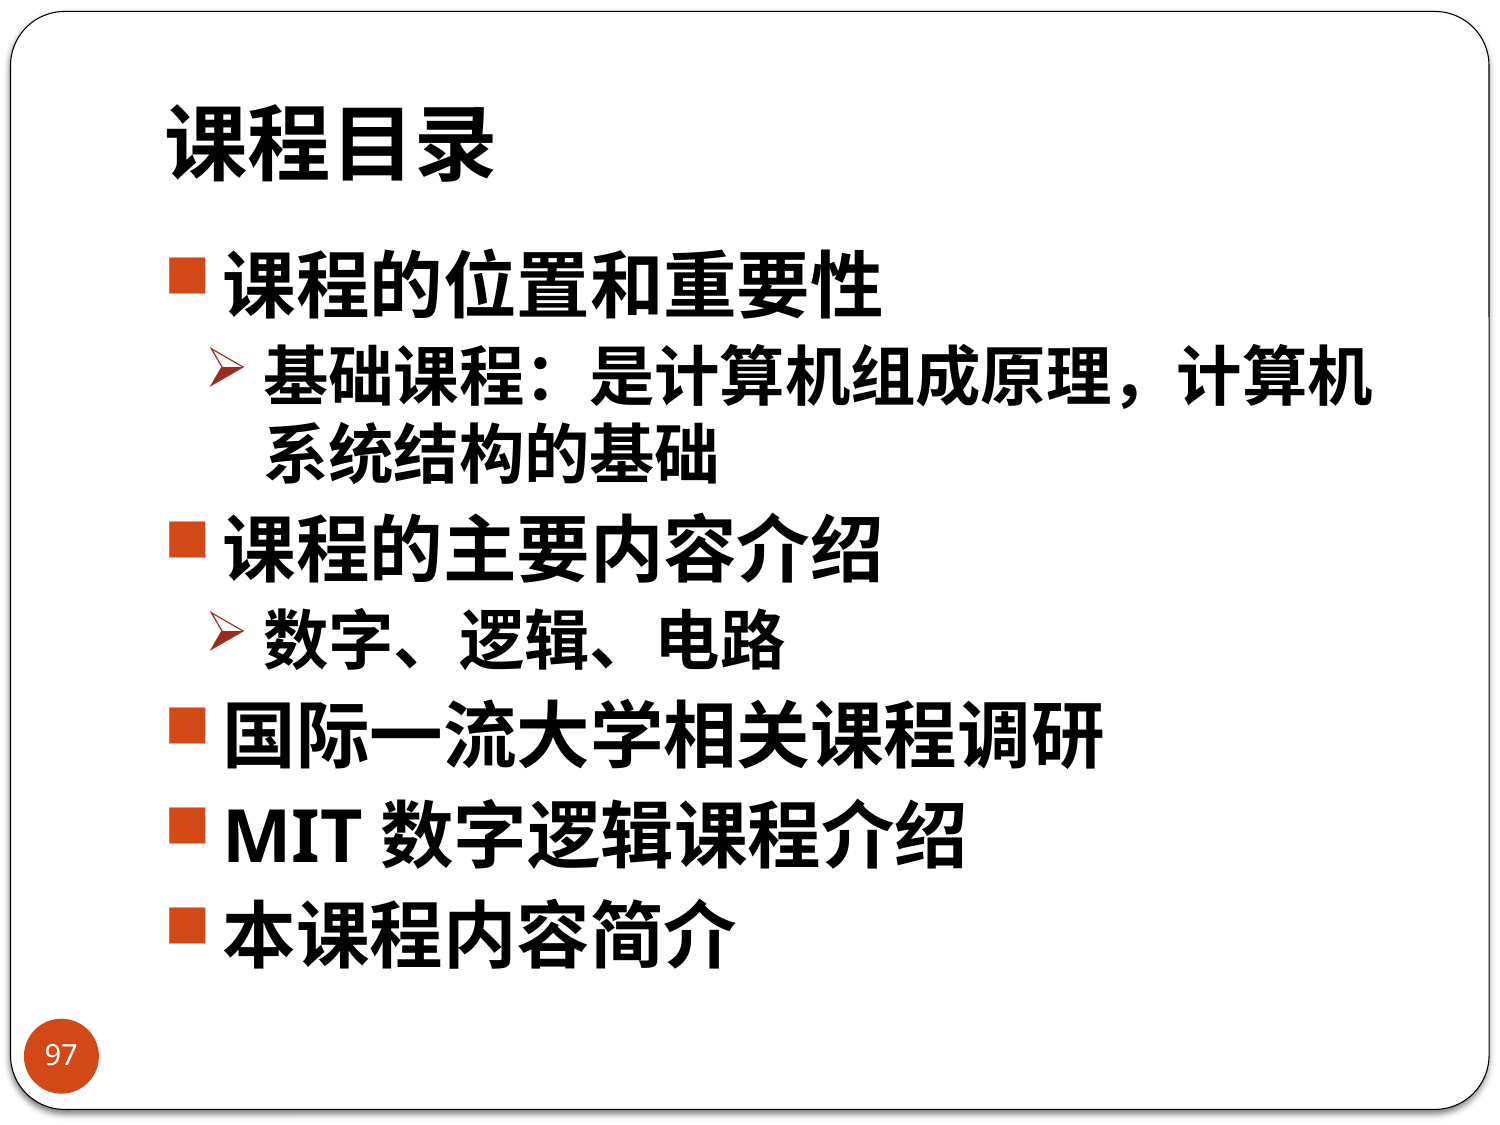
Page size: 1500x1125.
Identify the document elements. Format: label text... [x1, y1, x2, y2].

slide_number 97 [23, 1018, 99, 1094]
title 课程目录 [150, 45, 1425, 207]
list 课程的位置和重要性 基础课程：是计算机组成原理，计算机系统结构的基础 课程的主要内容介绍 数字、逻辑、电路 国际一流大学相关课程调研 MIT数字逻辑课程介绍 本课程内容简介 [150, 231, 1425, 988]
